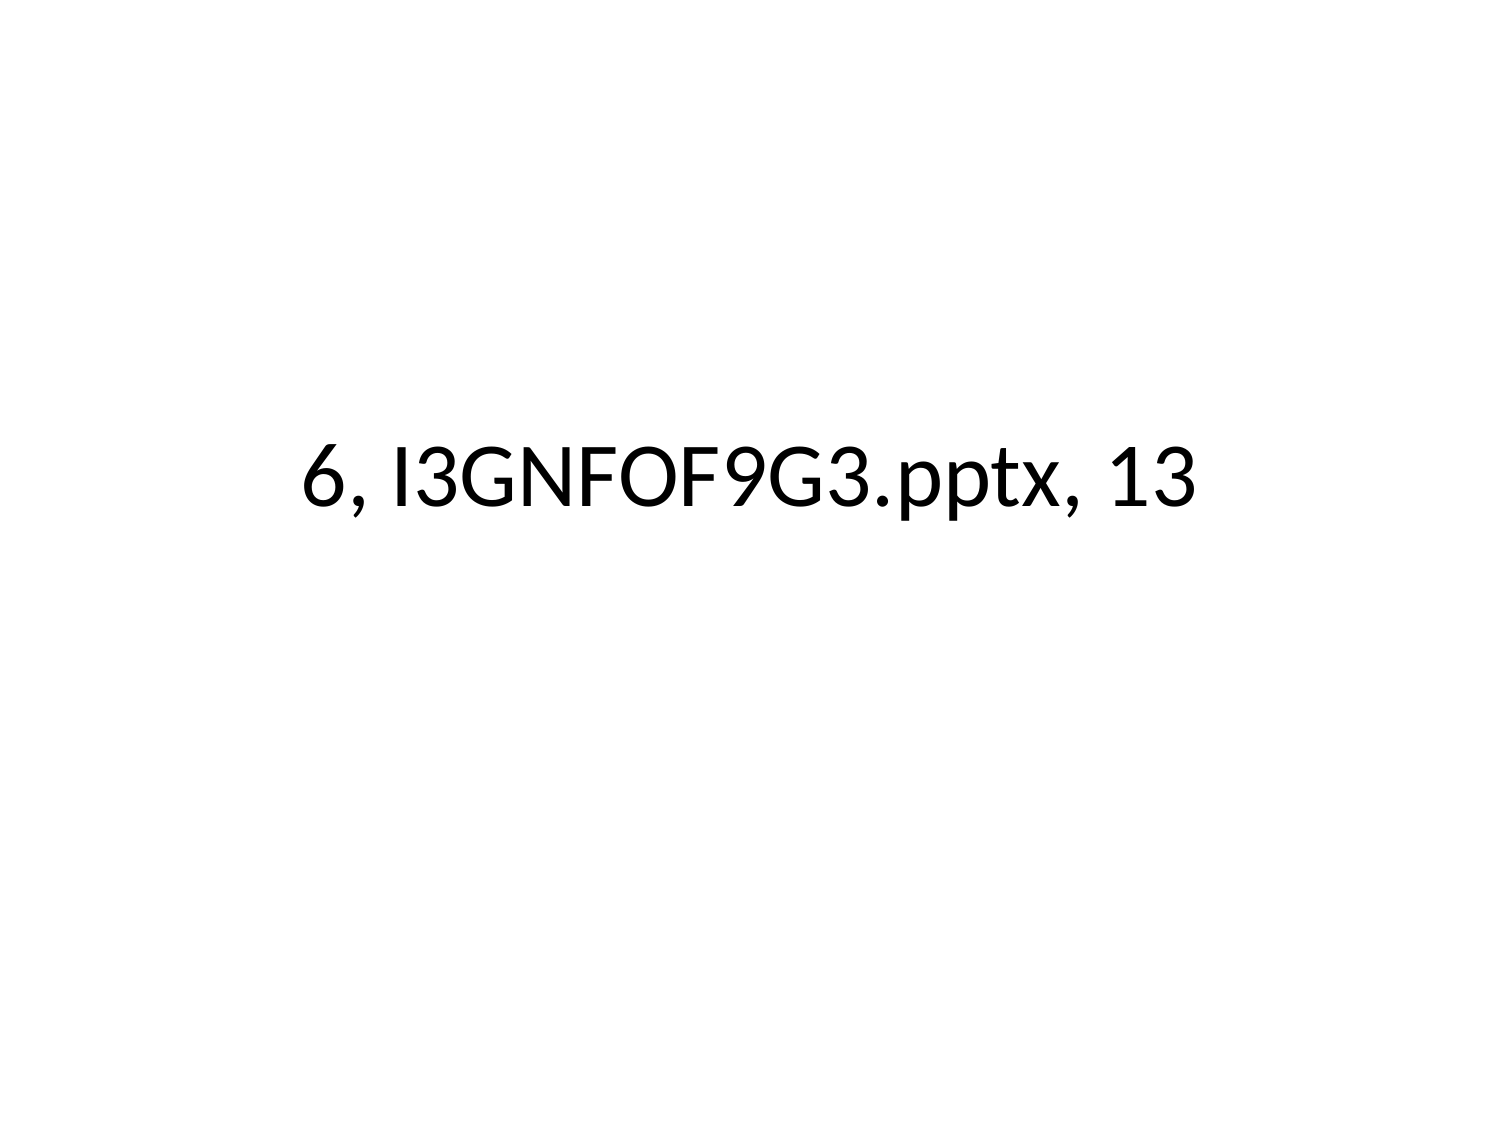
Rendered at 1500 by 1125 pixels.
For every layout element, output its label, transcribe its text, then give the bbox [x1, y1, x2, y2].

title 6, I3GNFOF9G3.pptx, 13 [112, 349, 1388, 591]
